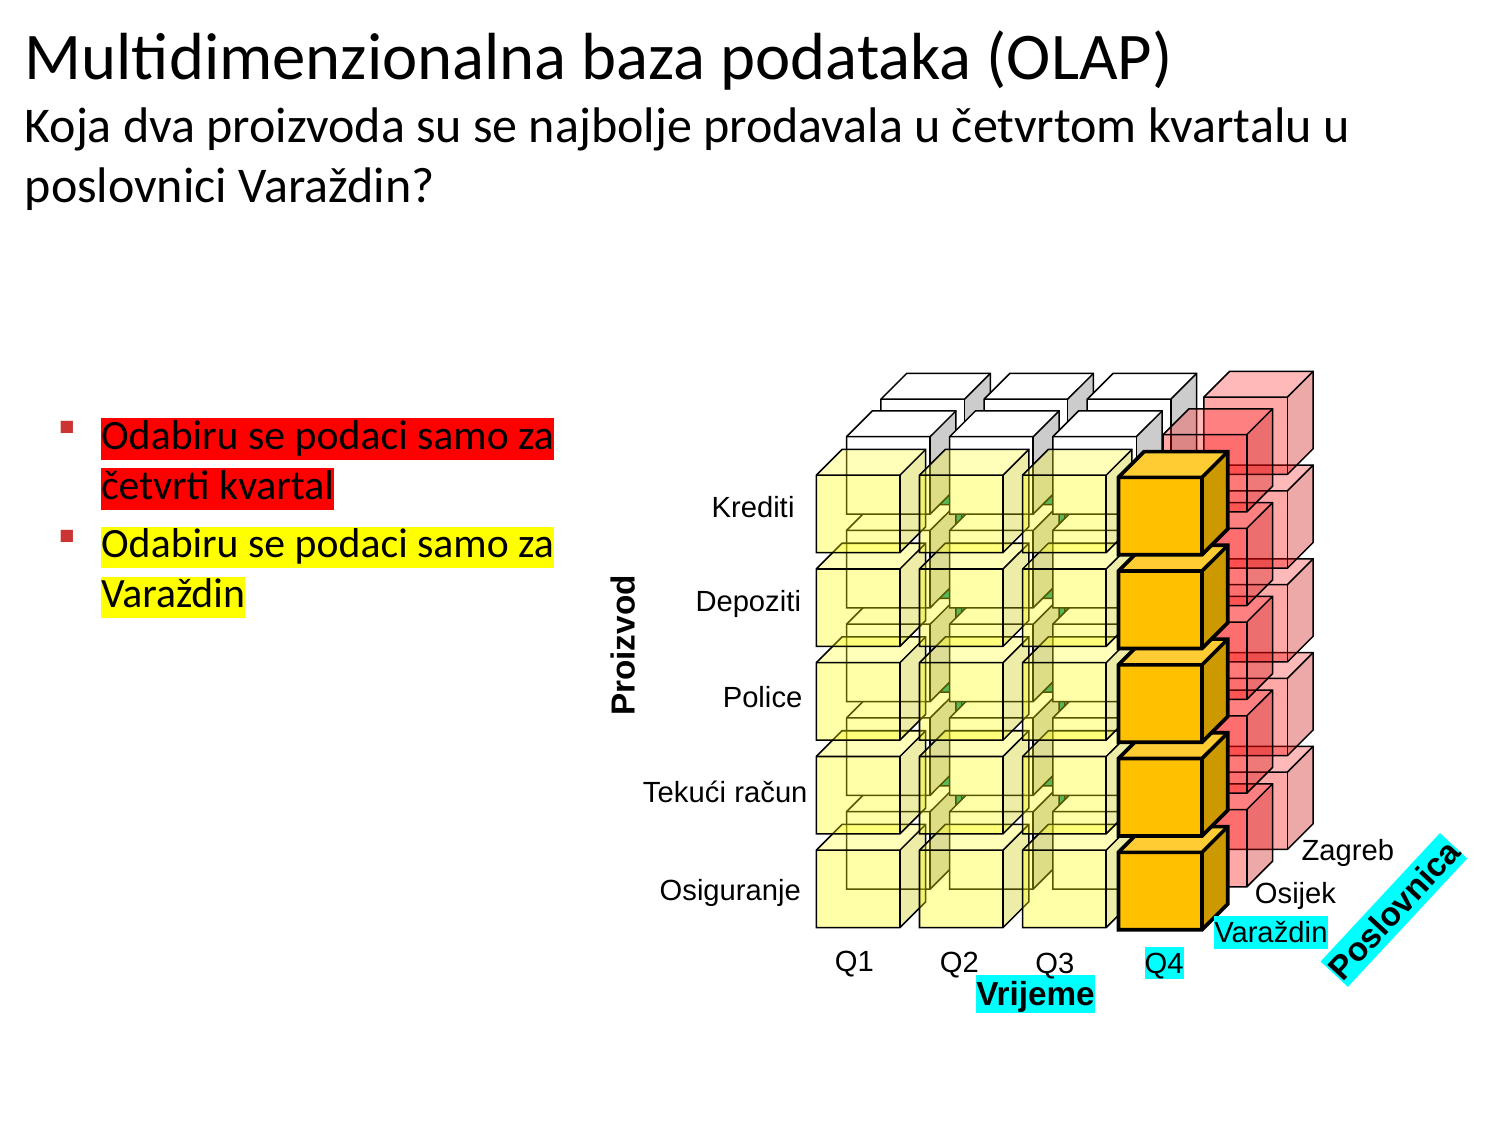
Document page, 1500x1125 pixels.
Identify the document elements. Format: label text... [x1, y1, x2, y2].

text_box Odabiru se podaci samo za četvrti kvartal Odabiru se podaci samo za Varaždin [42, 400, 569, 624]
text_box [574, 371, 1500, 1125]
text_box Multidimenzionalna baza podataka (OLAP) Koja dva proizvoda su se najbolje prodavala u četvrtom kvartalu u poslovnici Varaždin? [9, 5, 1500, 253]
